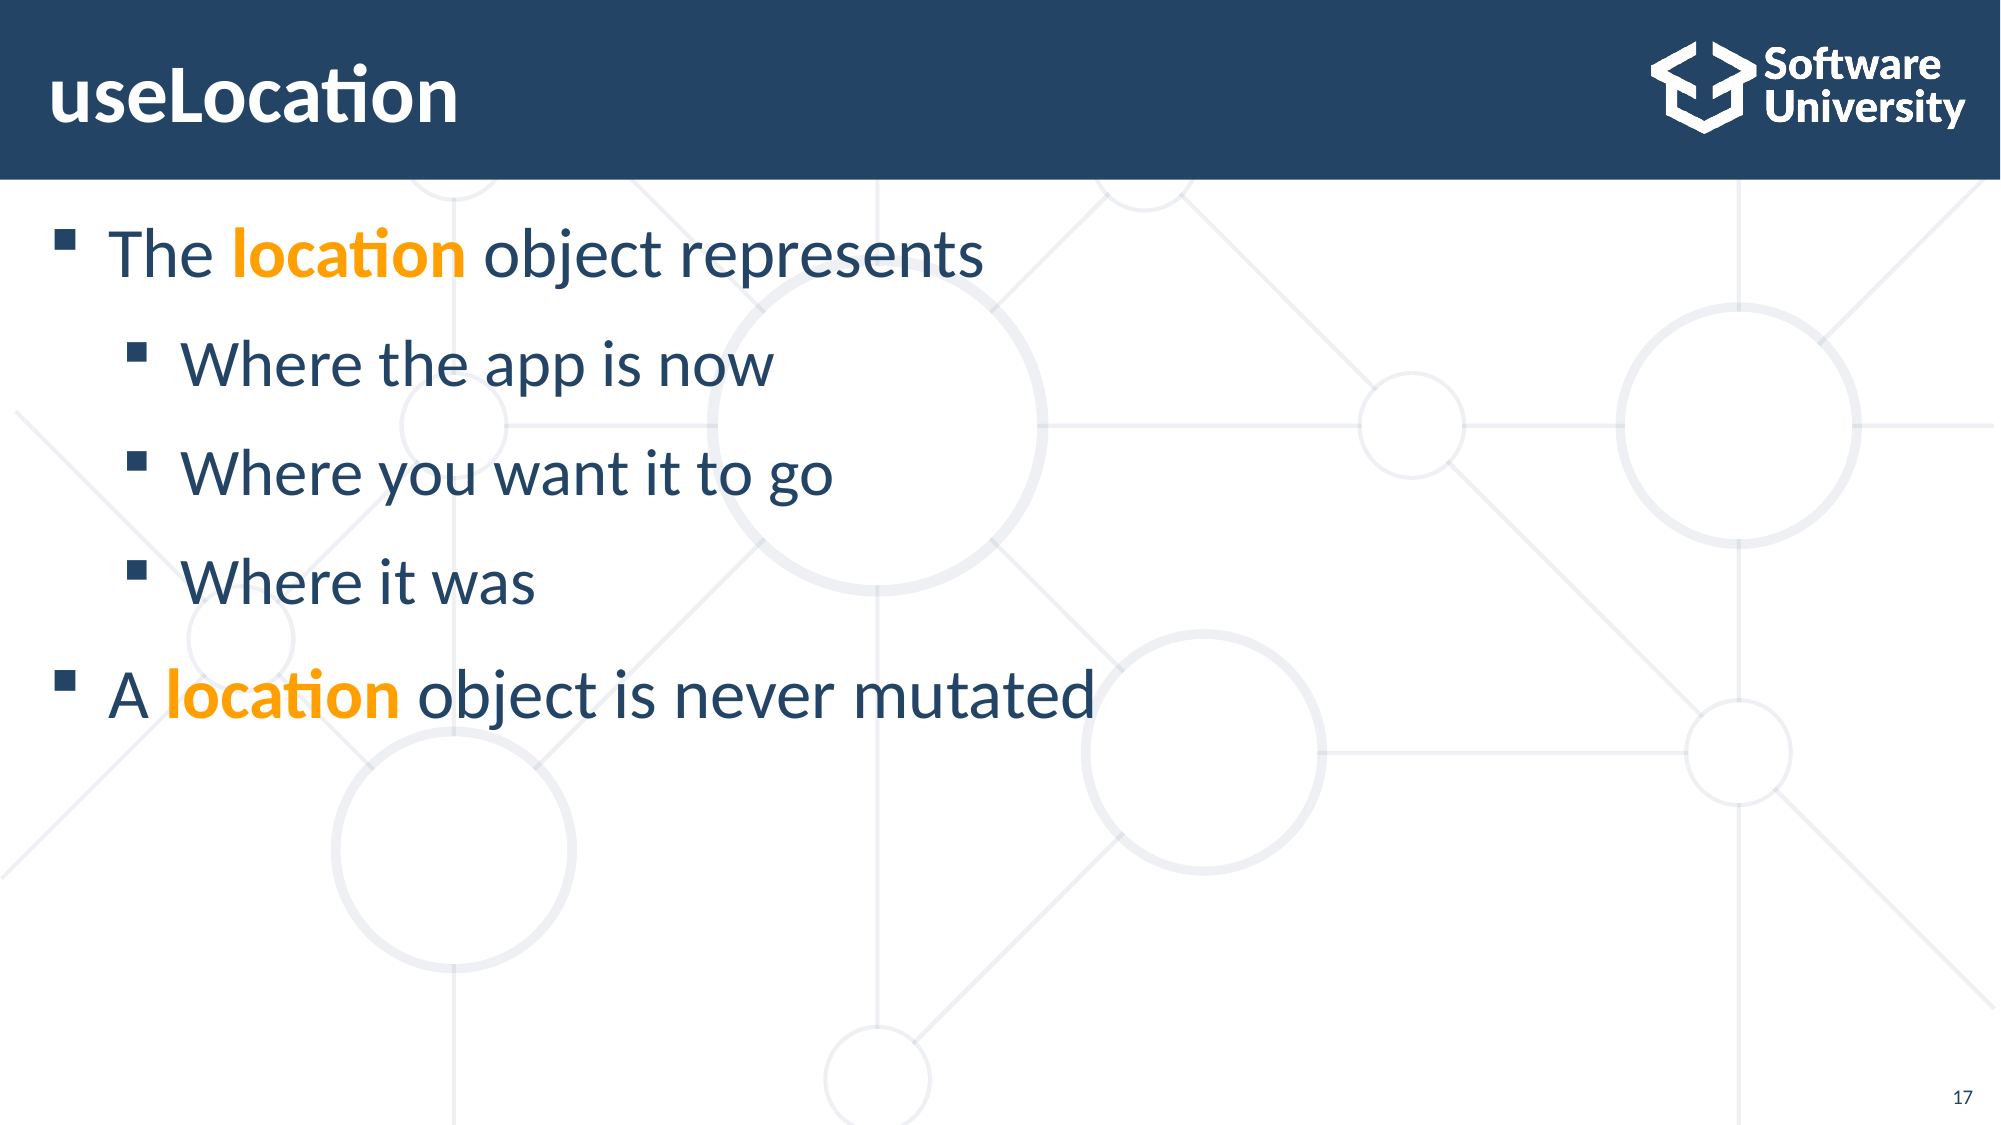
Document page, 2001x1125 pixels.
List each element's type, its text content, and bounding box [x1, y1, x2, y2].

picture [1651, 41, 1966, 134]
slide_number 17 [1927, 1067, 1989, 1117]
title useLocation [31, 16, 1625, 162]
list The location object represents Where the app is now Where you want it to go Where it was A location object is never mutated [31, 196, 1970, 1104]
